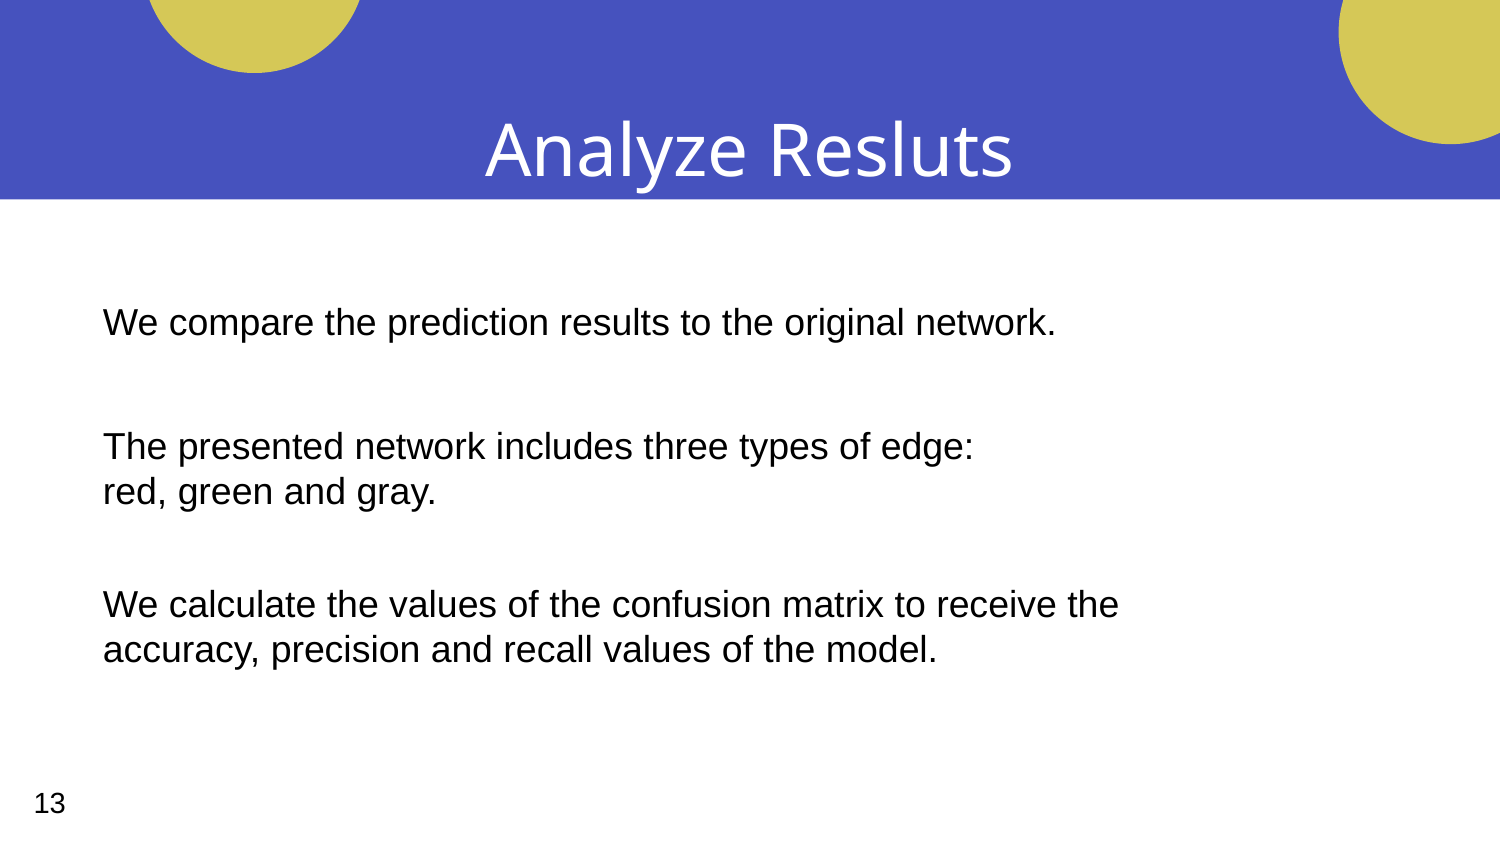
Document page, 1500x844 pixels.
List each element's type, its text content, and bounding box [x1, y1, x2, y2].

text_box We compare the prediction results to the original network. [88, 290, 1142, 351]
title Analyze Resluts [118, 88, 1382, 183]
text_box We calculate the values of the confusion matrix to receive the accuracy, precision and recall values of the model. [88, 572, 1142, 677]
text_box The presented network includes three types of edge: red, green and gray. [88, 414, 1142, 520]
text_box 13 [18, 776, 118, 827]
